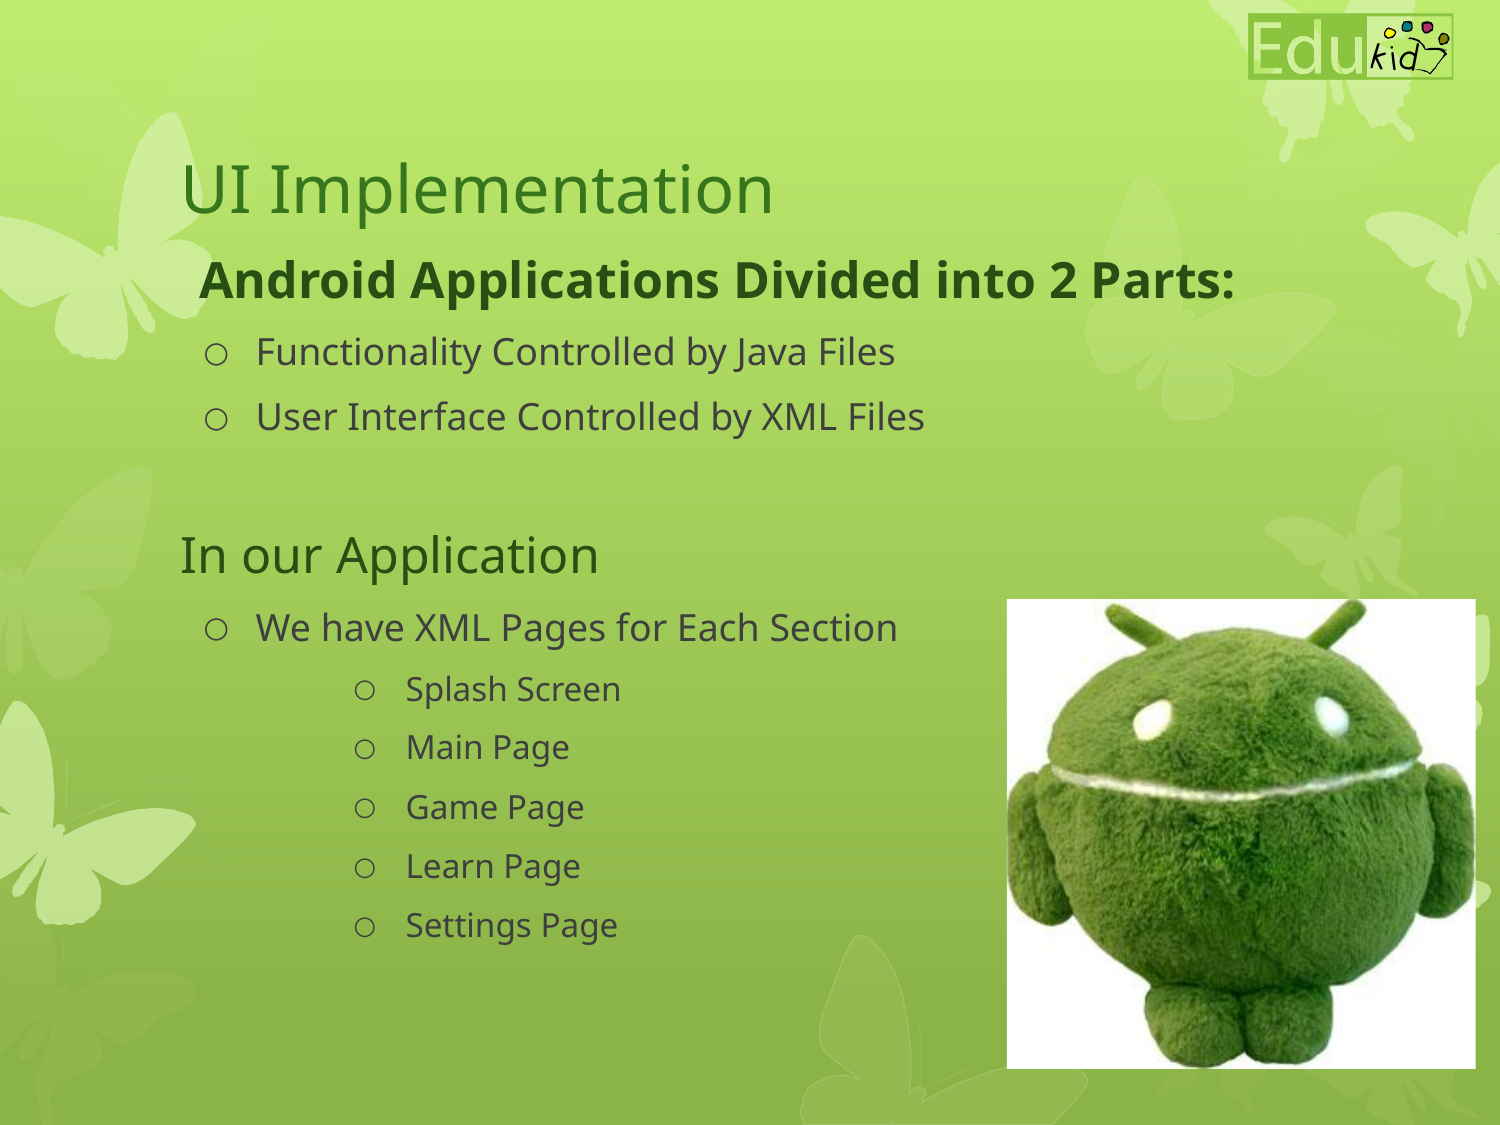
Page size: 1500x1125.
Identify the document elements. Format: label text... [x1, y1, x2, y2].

text_box [1006, 599, 1476, 1069]
text_box [1248, 13, 1454, 80]
title UI Implementation [165, 110, 1335, 263]
list Android Applications Divided into 2 Parts: Functionality Controlled by Java Files User Interface Controlled by XML Files In our Application We have XML Pages for Each Section Splash Screen Main Page Game Page Learn Page Settings Page [165, 296, 1335, 962]
